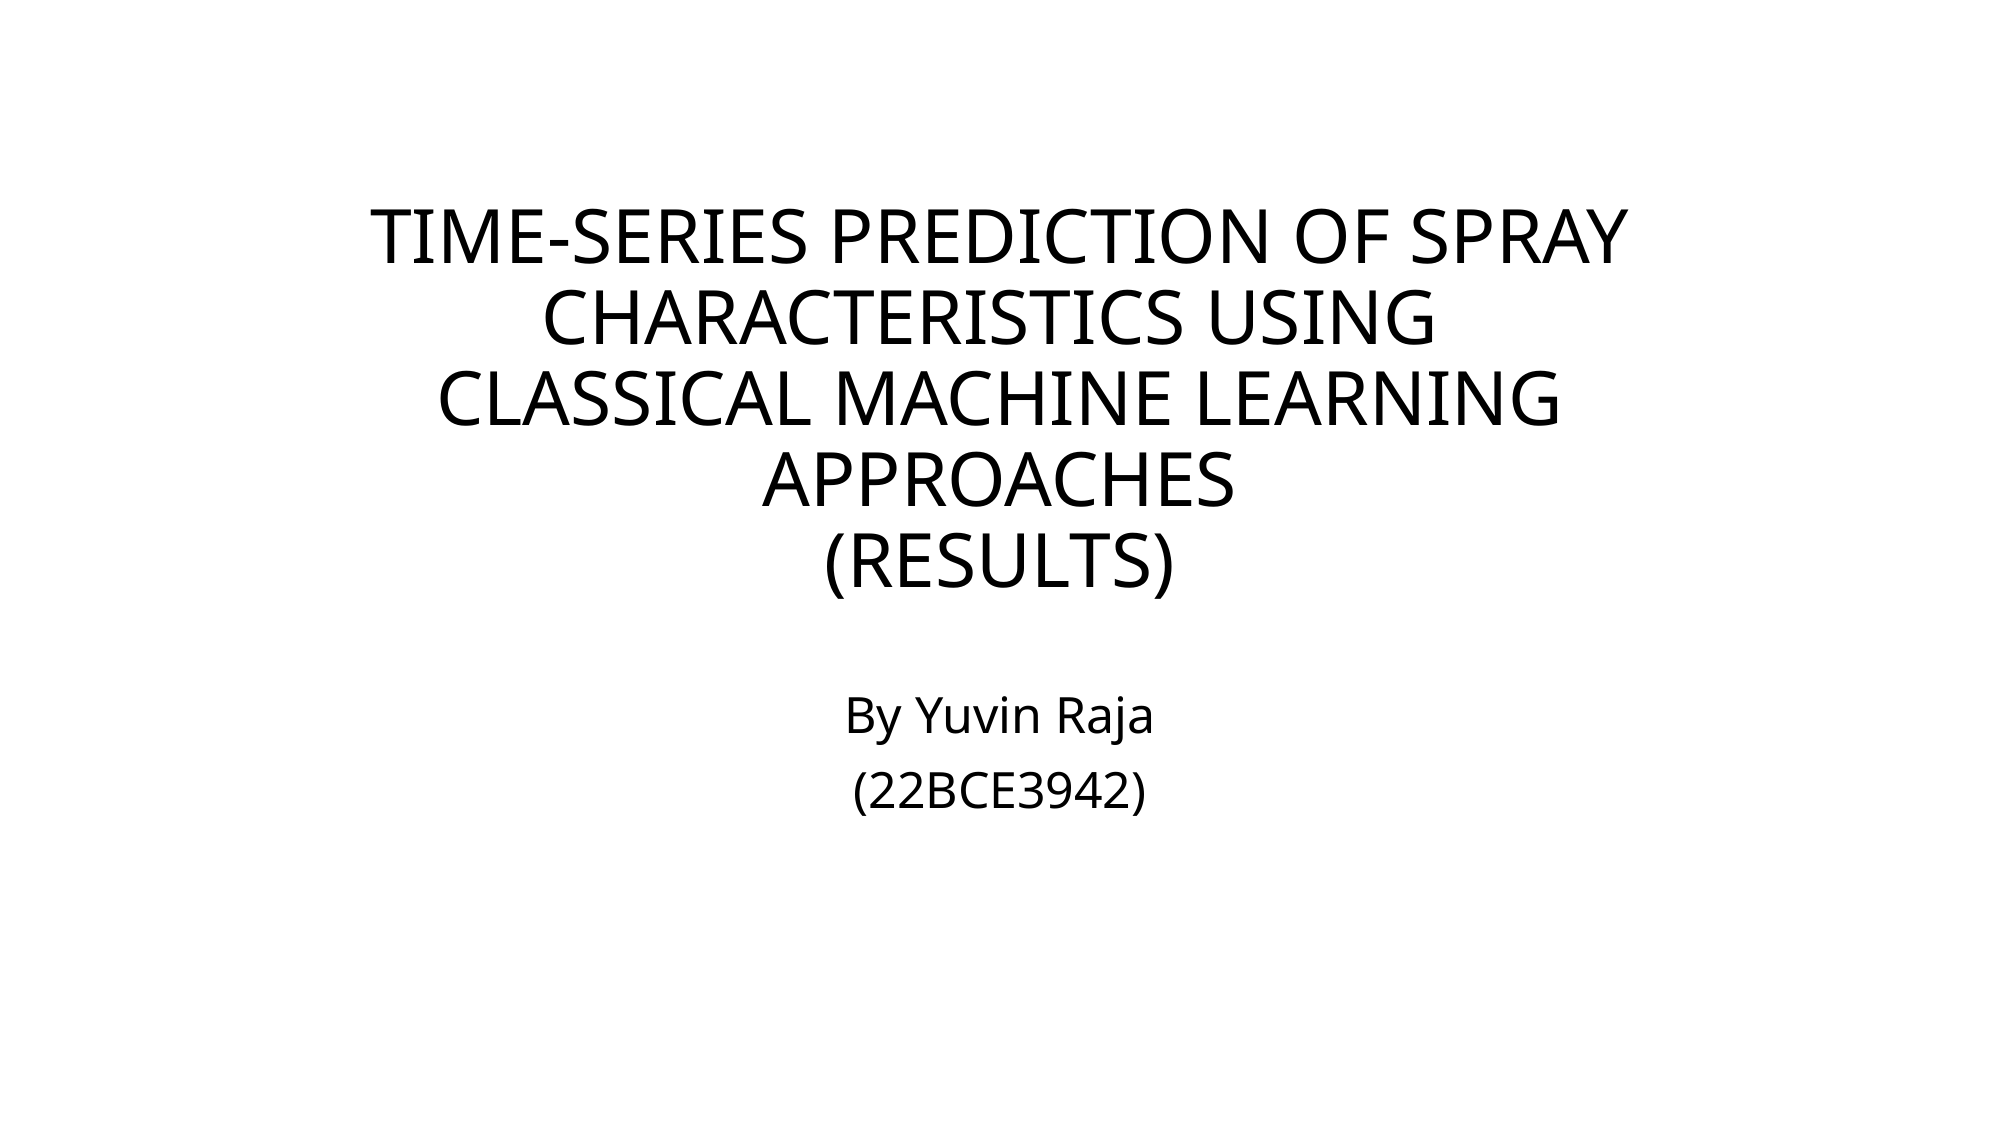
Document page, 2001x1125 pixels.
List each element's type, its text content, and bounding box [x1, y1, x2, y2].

title TIME-SERIES PREDICTION OF SPRAY CHARACTERISTICS USING CLASSICAL MACHINE LEARNING APPROACHES (RESULTS) [249, 219, 1750, 612]
subtitle By Yuvin Raja (22BCE3942) [249, 682, 1750, 955]
